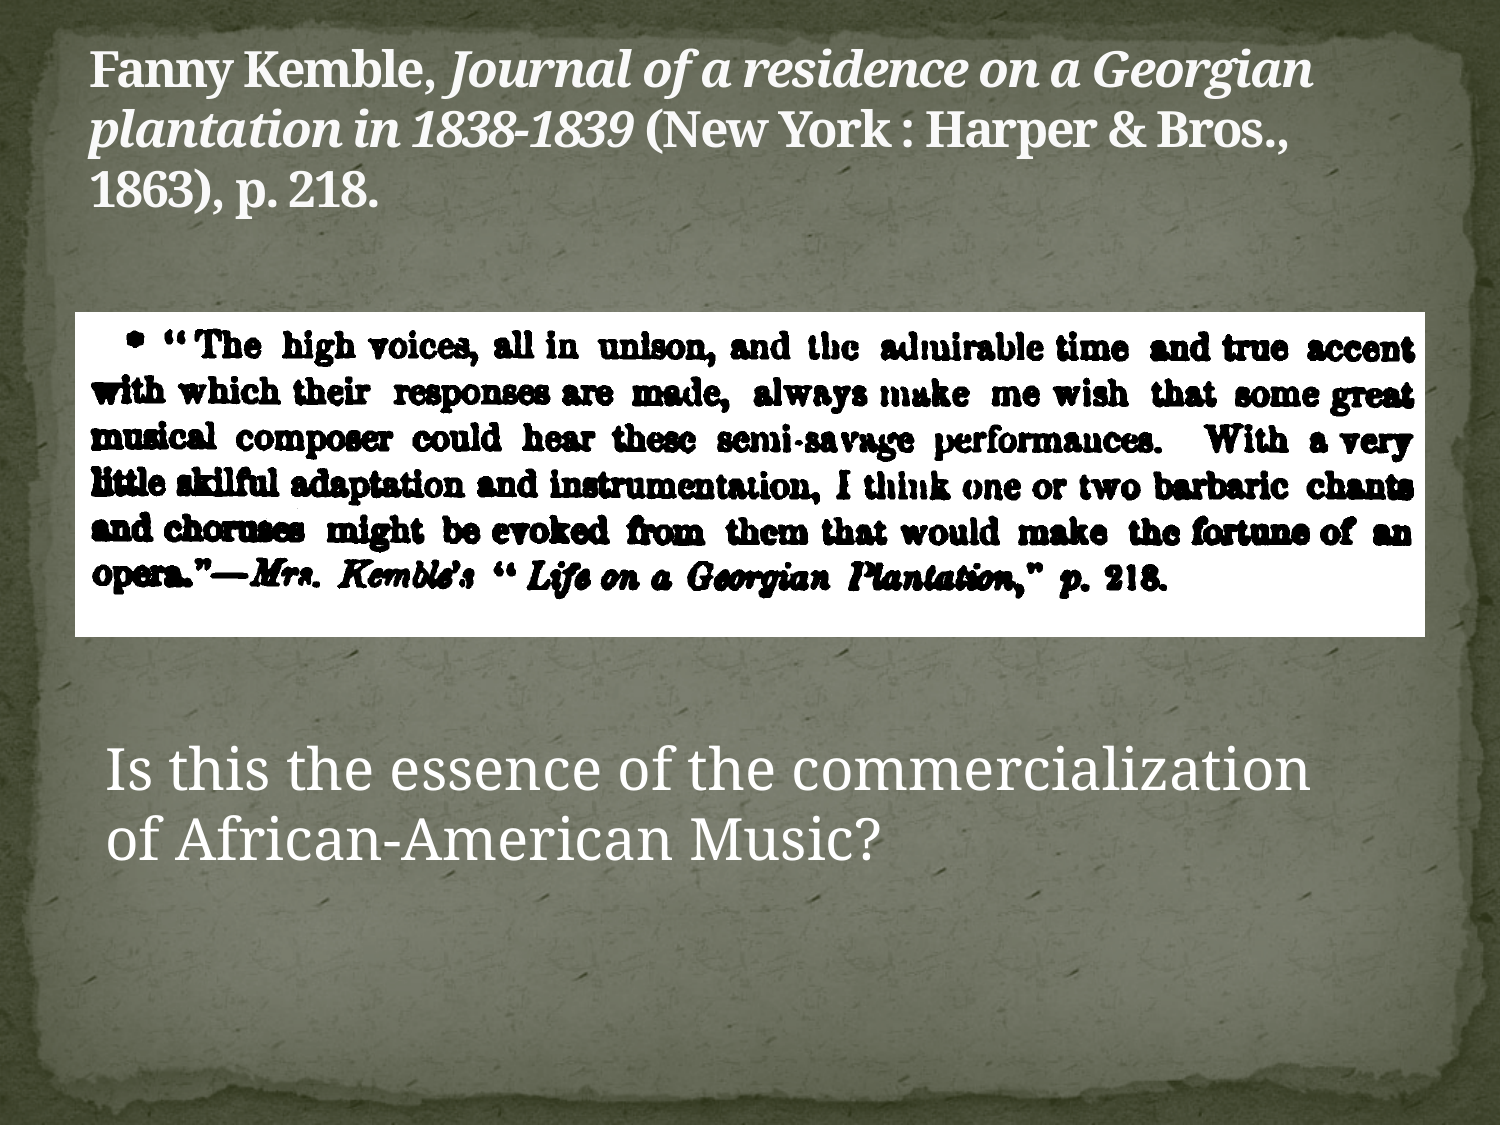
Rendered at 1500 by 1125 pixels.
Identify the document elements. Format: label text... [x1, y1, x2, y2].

text_box Is this the essence of the commercialization of African-American Music? [90, 724, 1388, 880]
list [79, 317, 1423, 635]
title Fanny Kemble, Journal of a residence on a Georgian plantation in 1838-1839 (New York : Harper & Bros., 1863), p. 218. [74, 24, 1425, 225]
